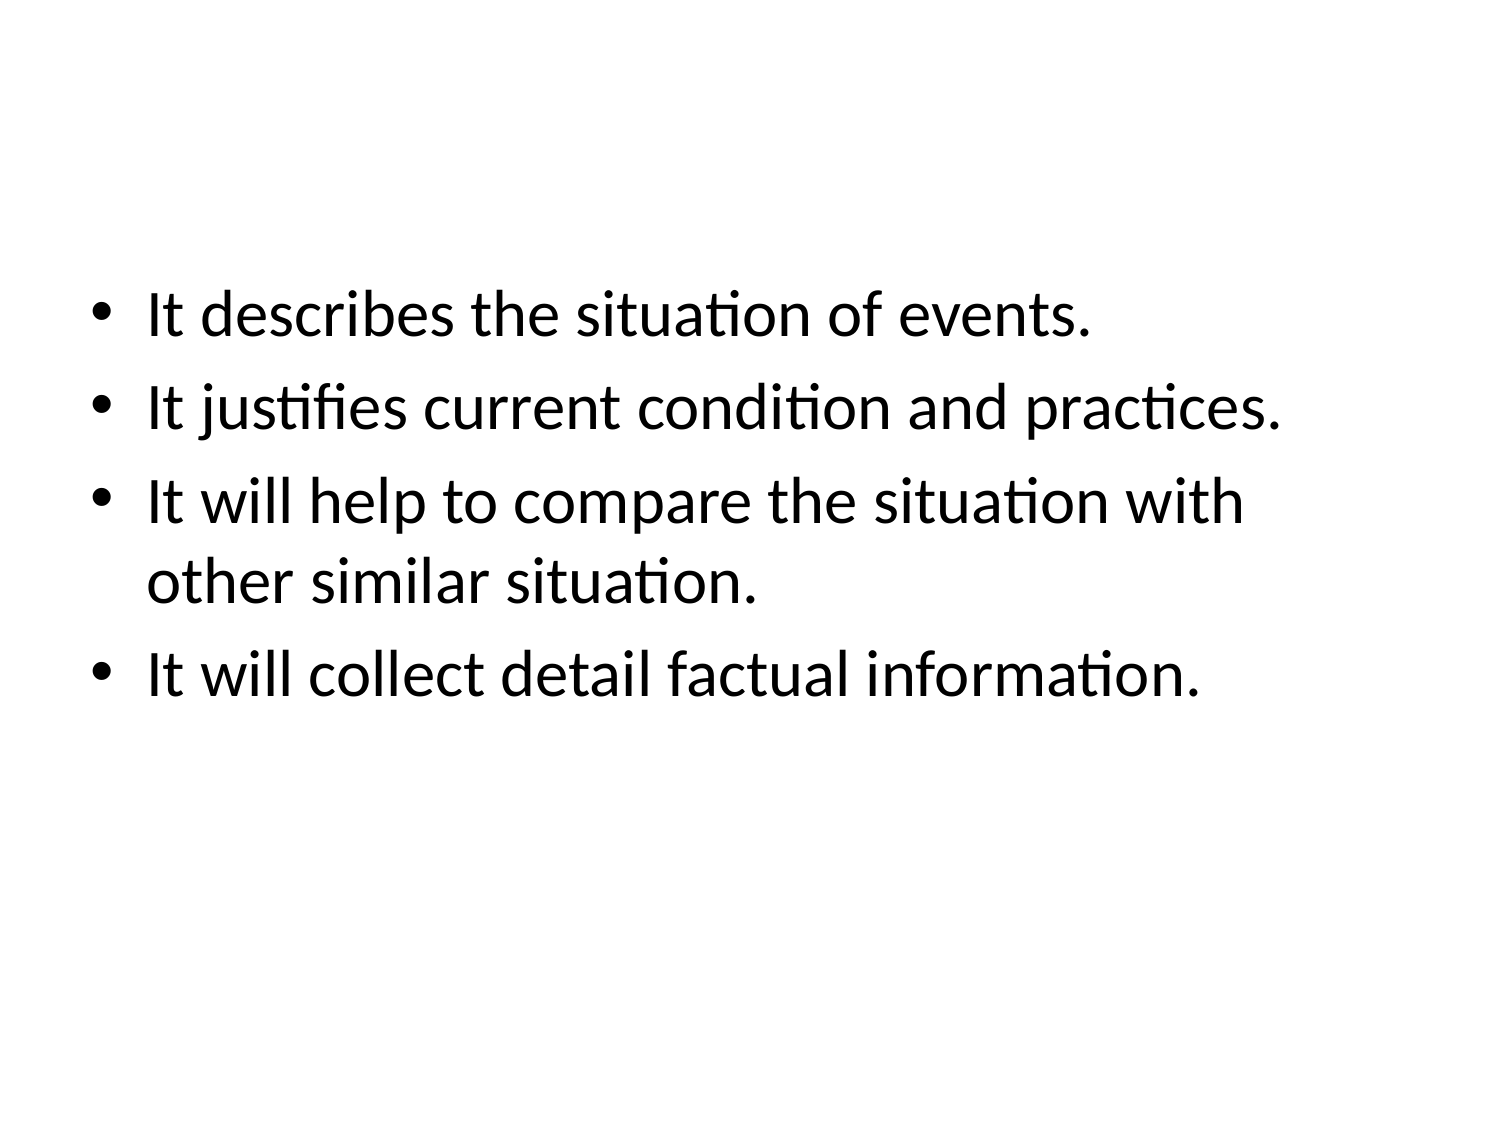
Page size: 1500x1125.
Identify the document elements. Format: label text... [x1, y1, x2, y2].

list It describes the situation of events. It justifies current condition and practices. It will help to compare the situation with other similar situation. It will collect detail factual information. [75, 262, 1425, 1005]
